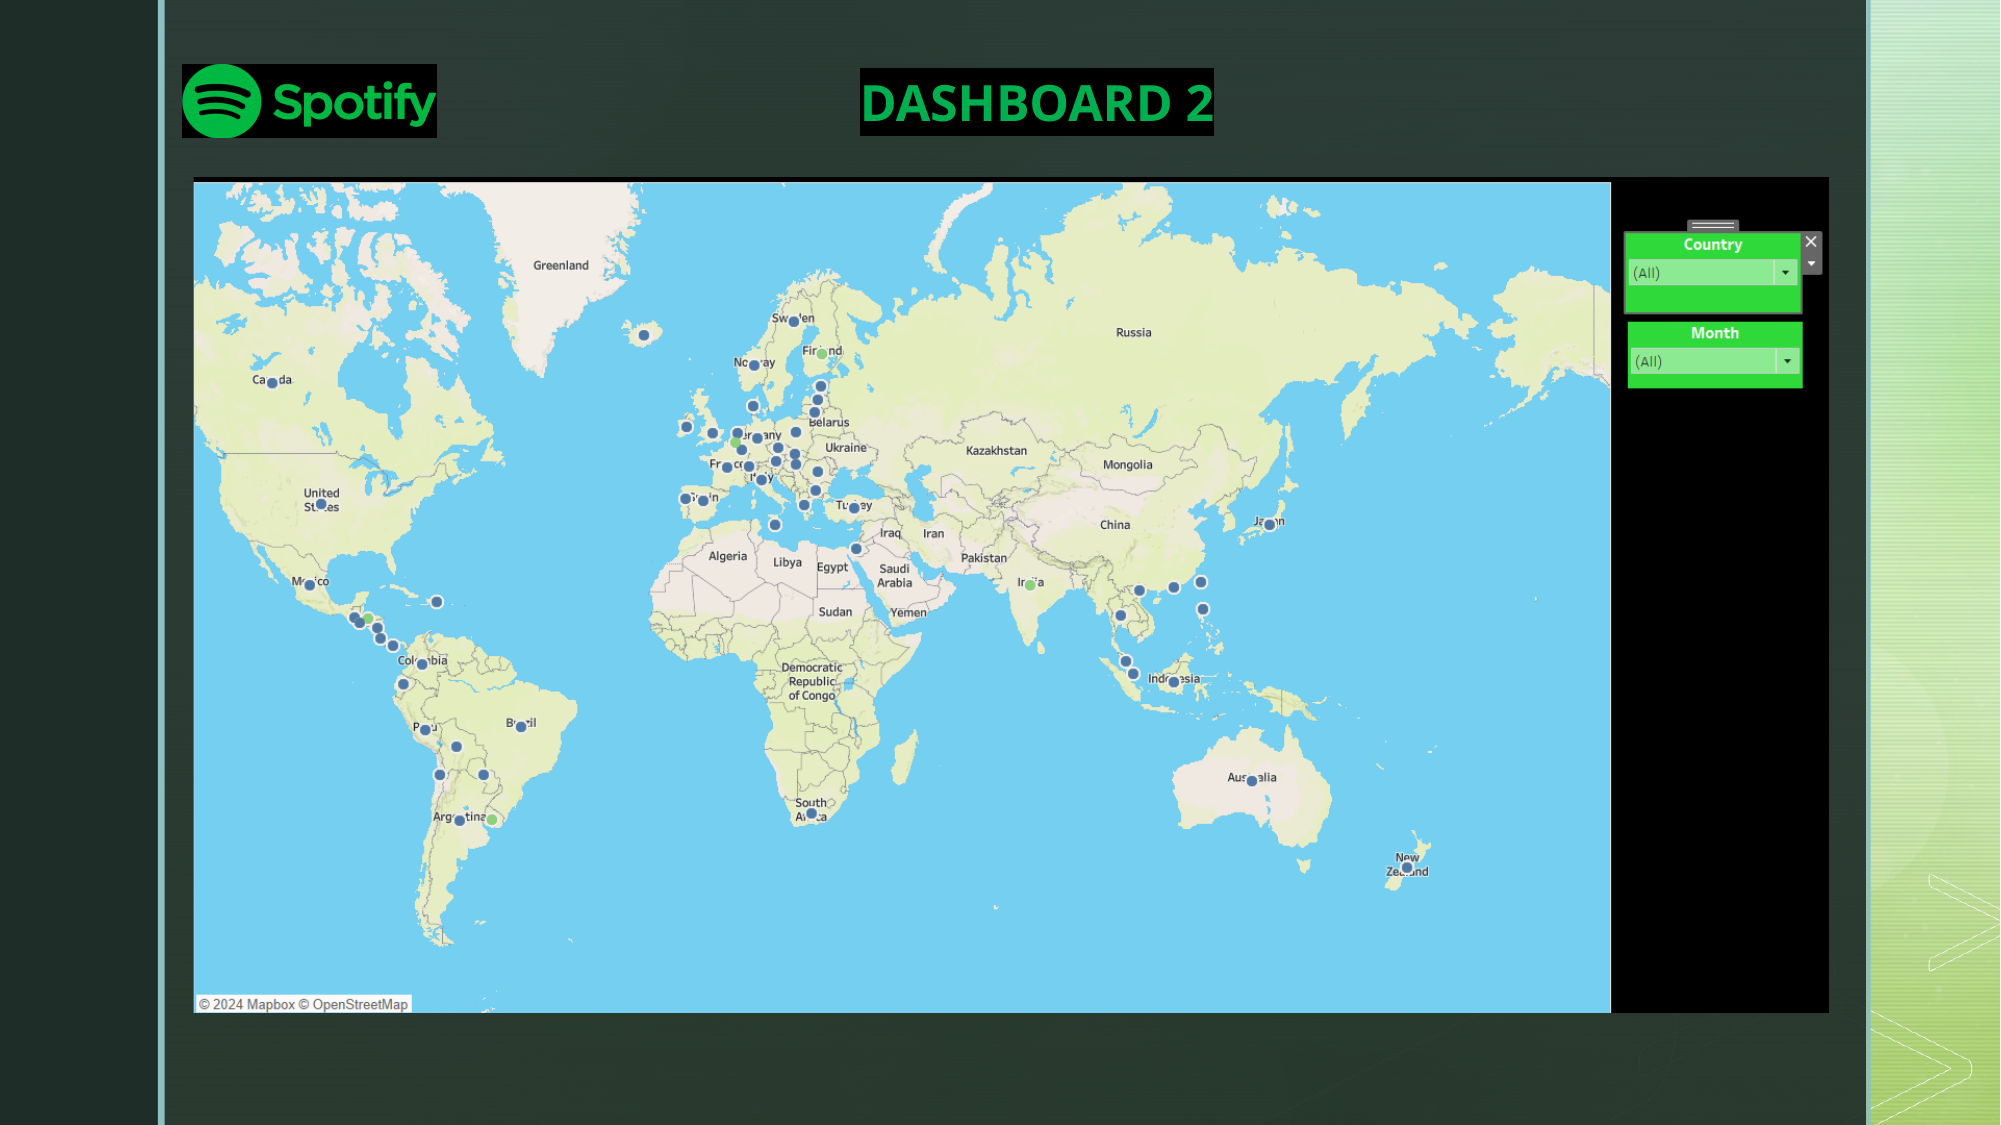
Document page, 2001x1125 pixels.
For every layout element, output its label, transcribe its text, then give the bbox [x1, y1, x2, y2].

picture [1871, 0, 2001, 1125]
text_box DASHBOARD 2 [725, 64, 1349, 139]
picture [193, 177, 1830, 1014]
picture [181, 63, 438, 138]
